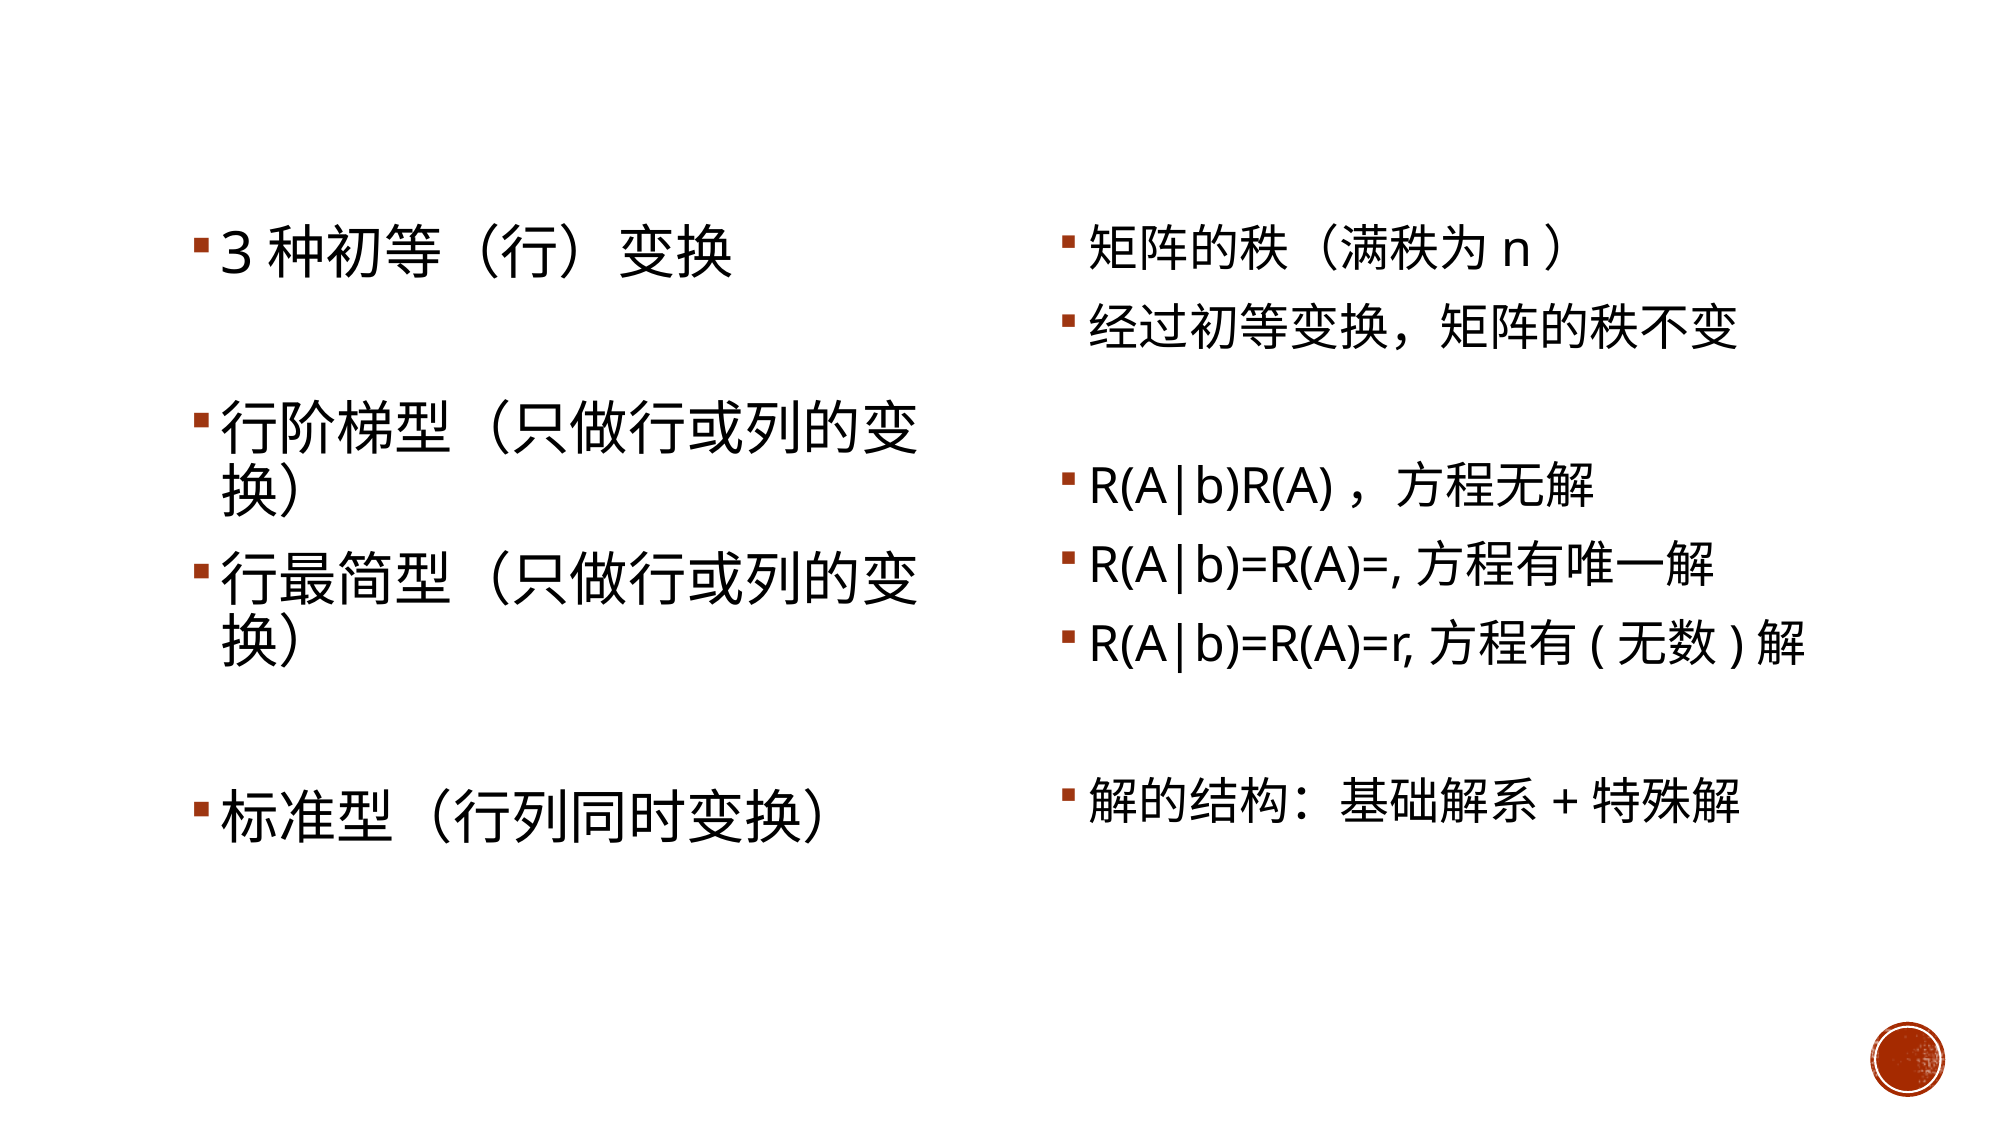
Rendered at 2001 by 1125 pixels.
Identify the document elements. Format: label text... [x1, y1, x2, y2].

list 3种初等（行）变换 行阶梯型（只做行或列的变换） 行最简型（只做行或列的变换） 标准型（行列同时变换） [175, 216, 956, 1013]
